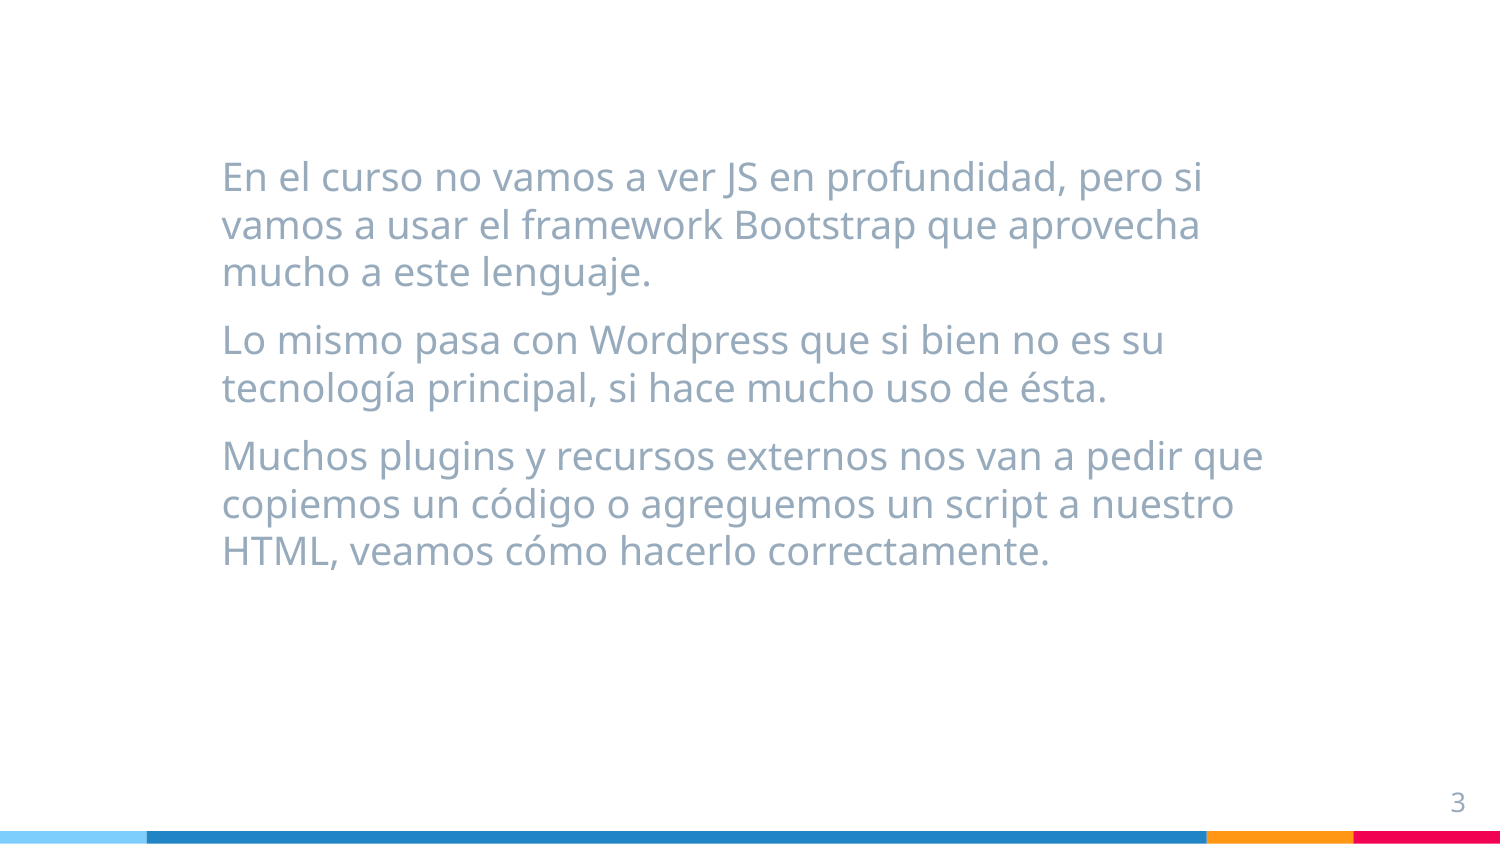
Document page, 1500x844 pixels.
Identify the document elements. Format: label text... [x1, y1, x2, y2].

title En el curso no vamos a ver JS en profundidad, pero si vamos a usar el framework Bootstrap que aprovecha mucho a este lenguaje. Lo mismo pasa con Wordpress que si bien no es su tecnología principal, si hace mucho uso de ésta. Muchos plugins y recursos externos nos van a pedir que copiemos un código o agreguemos un script a nuestro HTML, veamos cómo hacerlo correctamente. [206, 137, 1294, 507]
slide_number ‹#› [1391, 770, 1482, 822]
